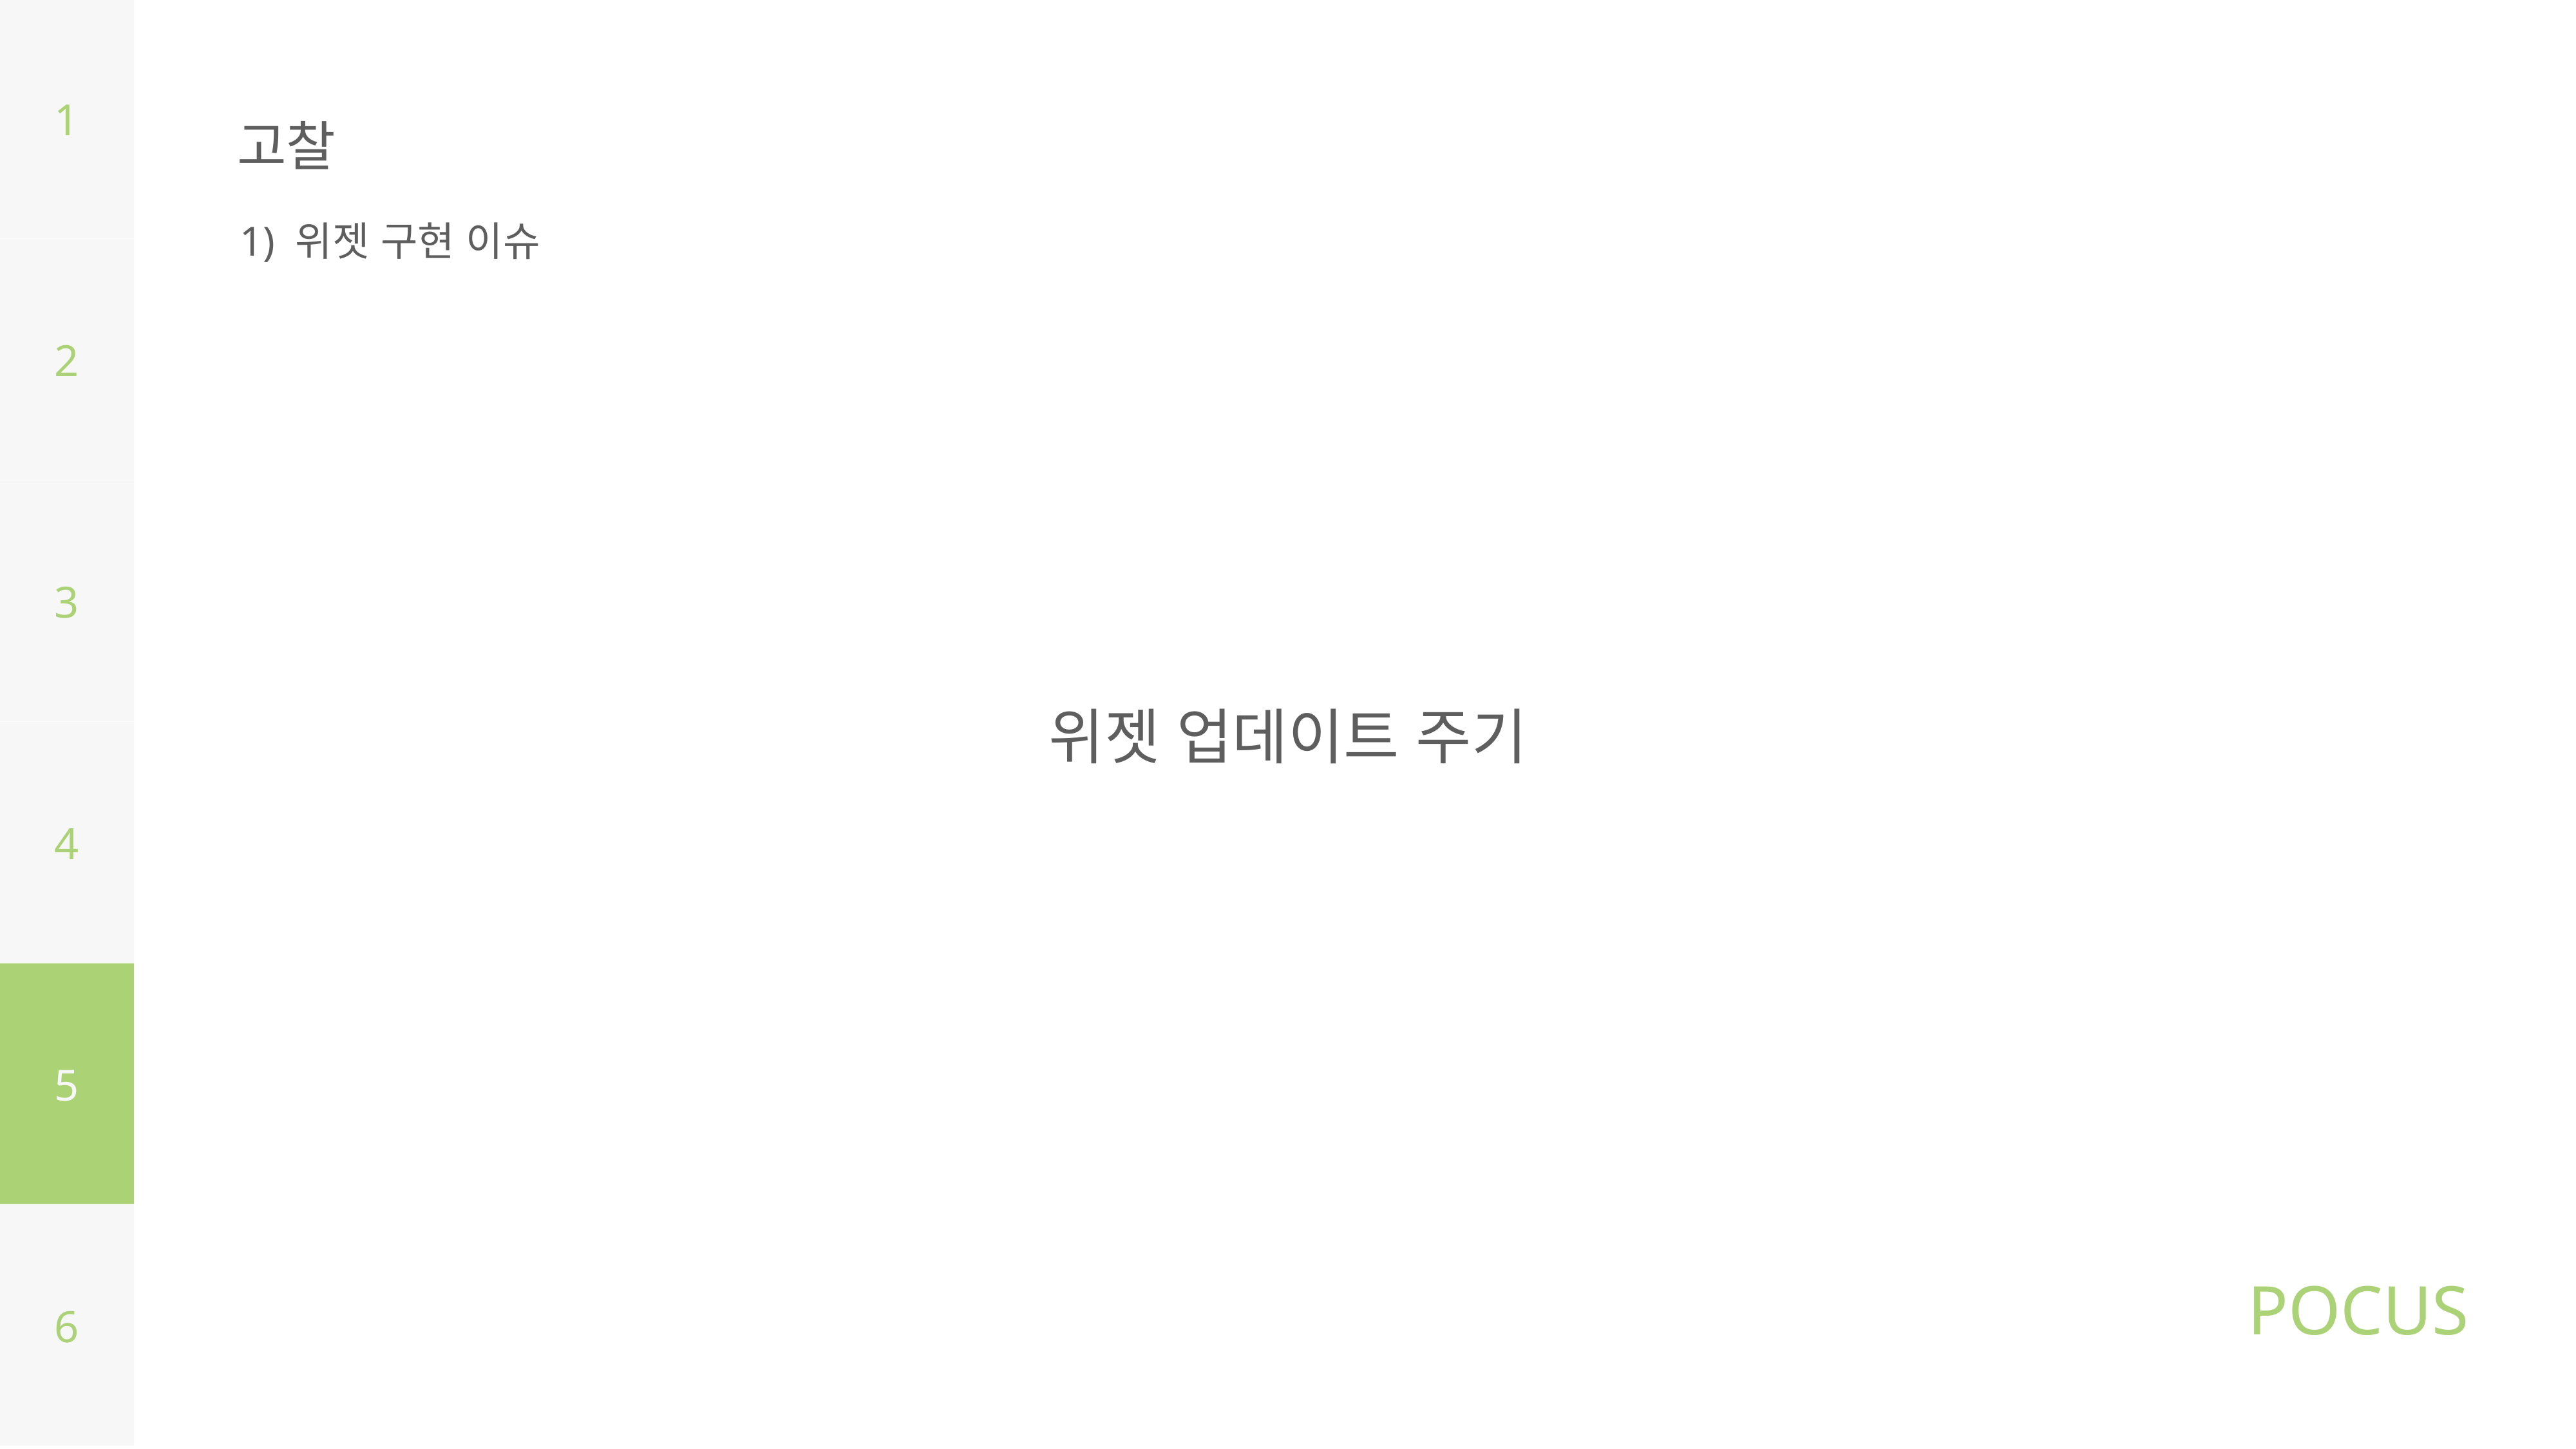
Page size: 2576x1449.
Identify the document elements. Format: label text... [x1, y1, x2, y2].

text_box 5 [0, 963, 135, 1204]
text_box 1 [0, 0, 135, 239]
text_box 6 [0, 1204, 135, 1446]
text_box 4 [0, 722, 135, 963]
text_box 2 [0, 239, 135, 480]
text_box 고찰 [232, 107, 1510, 182]
text_box 위젯 업데이트 주기 [748, 666, 1828, 777]
text_box 3 [0, 480, 135, 722]
text_box POCUS [2242, 1262, 2475, 1354]
text_box 1) 위젯 구현 이슈 [234, 210, 2159, 270]
